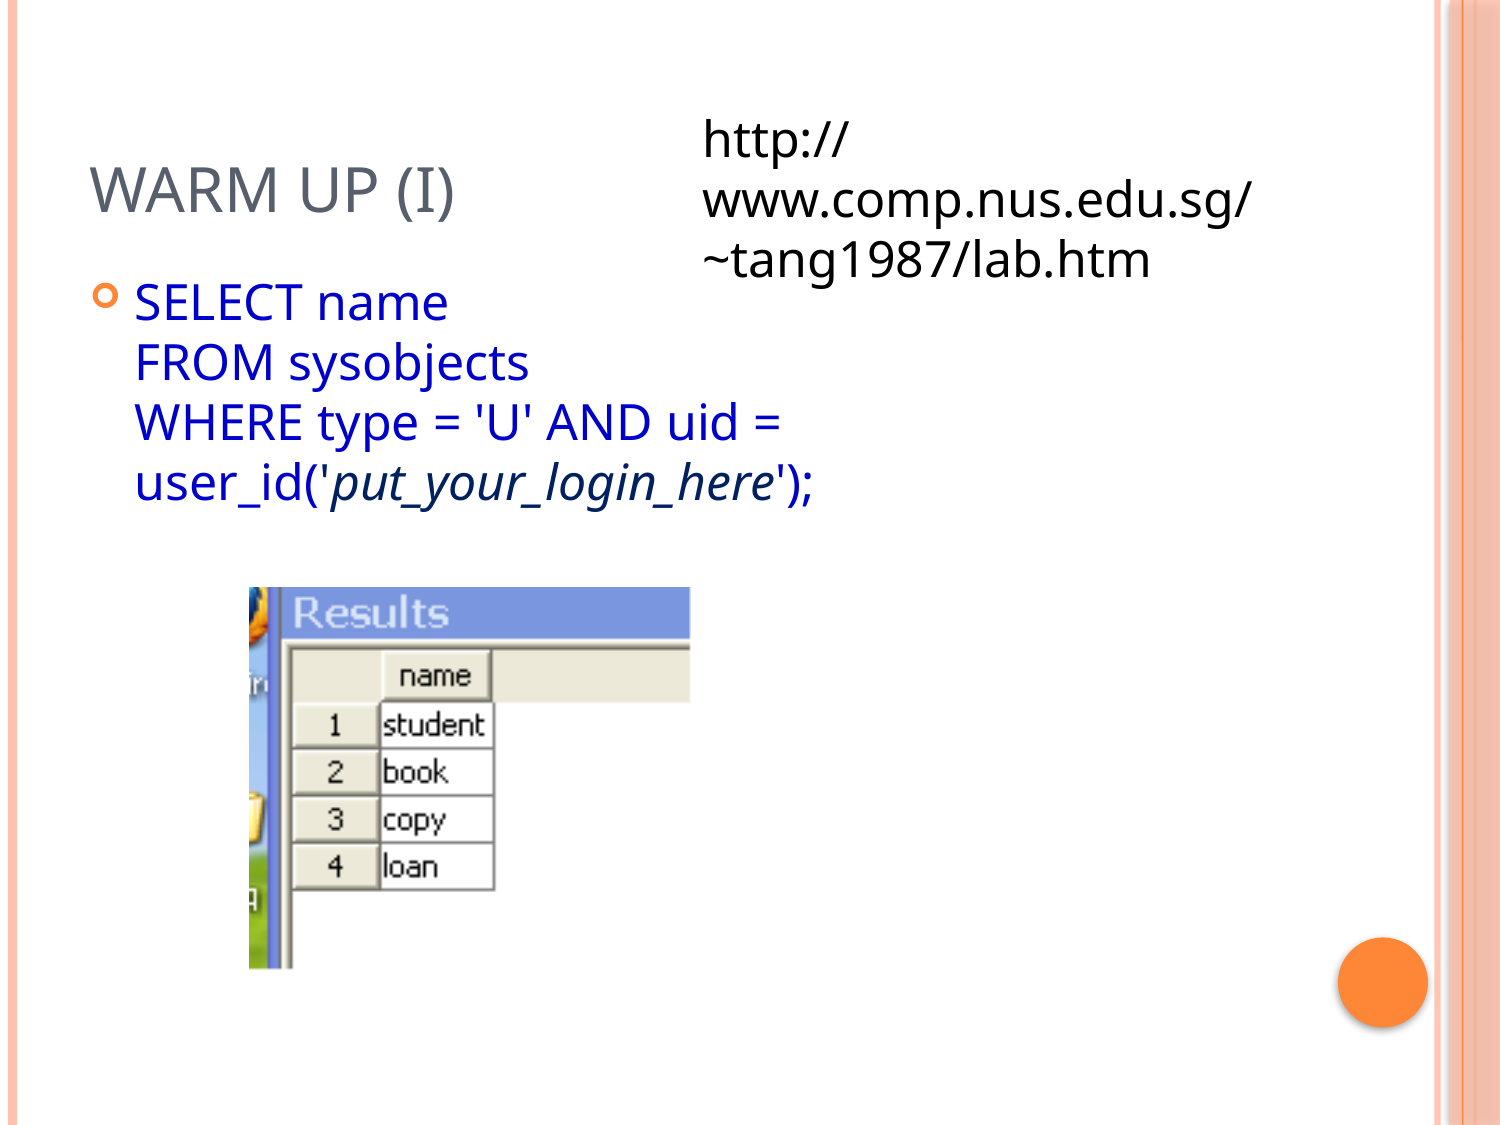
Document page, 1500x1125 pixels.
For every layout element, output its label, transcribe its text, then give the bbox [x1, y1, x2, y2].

text_box http://www.comp.nus.edu.sg/~tang1987/lab.htm [687, 99, 1438, 295]
title Warm up (I) [75, 45, 1300, 233]
picture [249, 586, 713, 979]
list SELECT name FROM sysobjects WHERE type = 'U' AND uid = user_id('put_your_login_here'); [75, 262, 1300, 1062]
